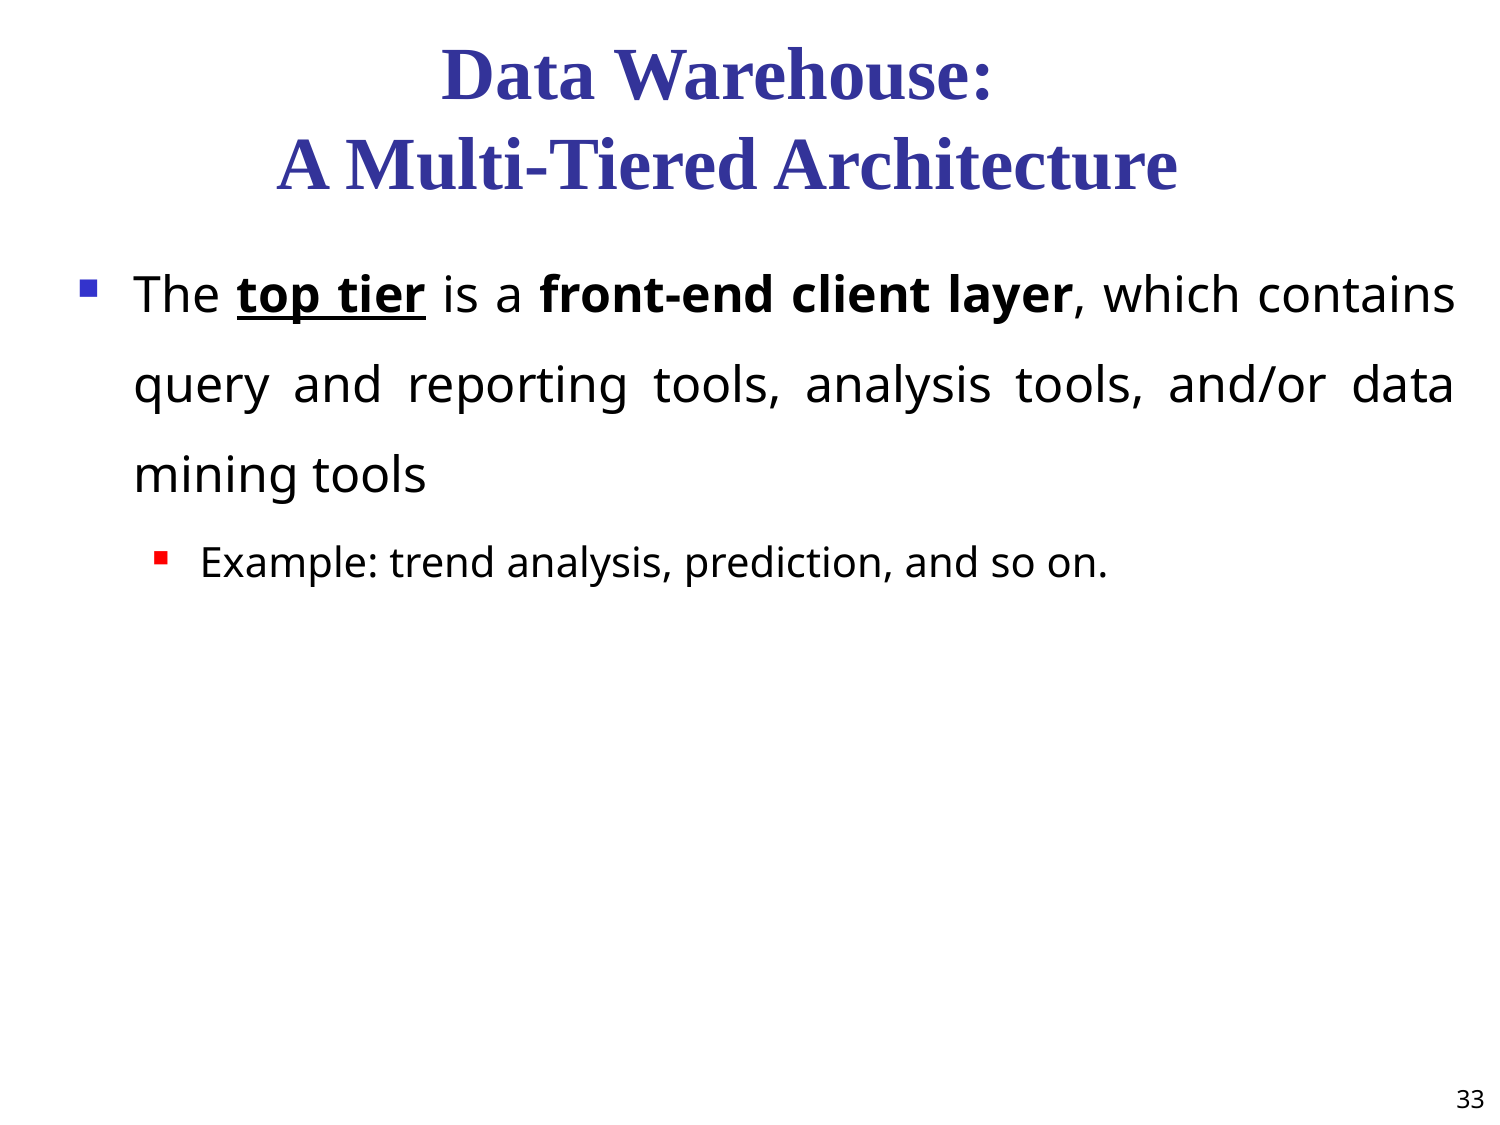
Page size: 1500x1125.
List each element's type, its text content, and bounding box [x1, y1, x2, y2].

slide_number 33 [1187, 1049, 1500, 1125]
title Data Warehouse: A Multi-Tiered Architecture [129, 112, 1327, 213]
list The top tier is a front-end client layer, which contains query and reporting tools, analysis tools, and/or data mining tools Example: trend analysis, prediction, and so on. [62, 224, 1472, 1063]
